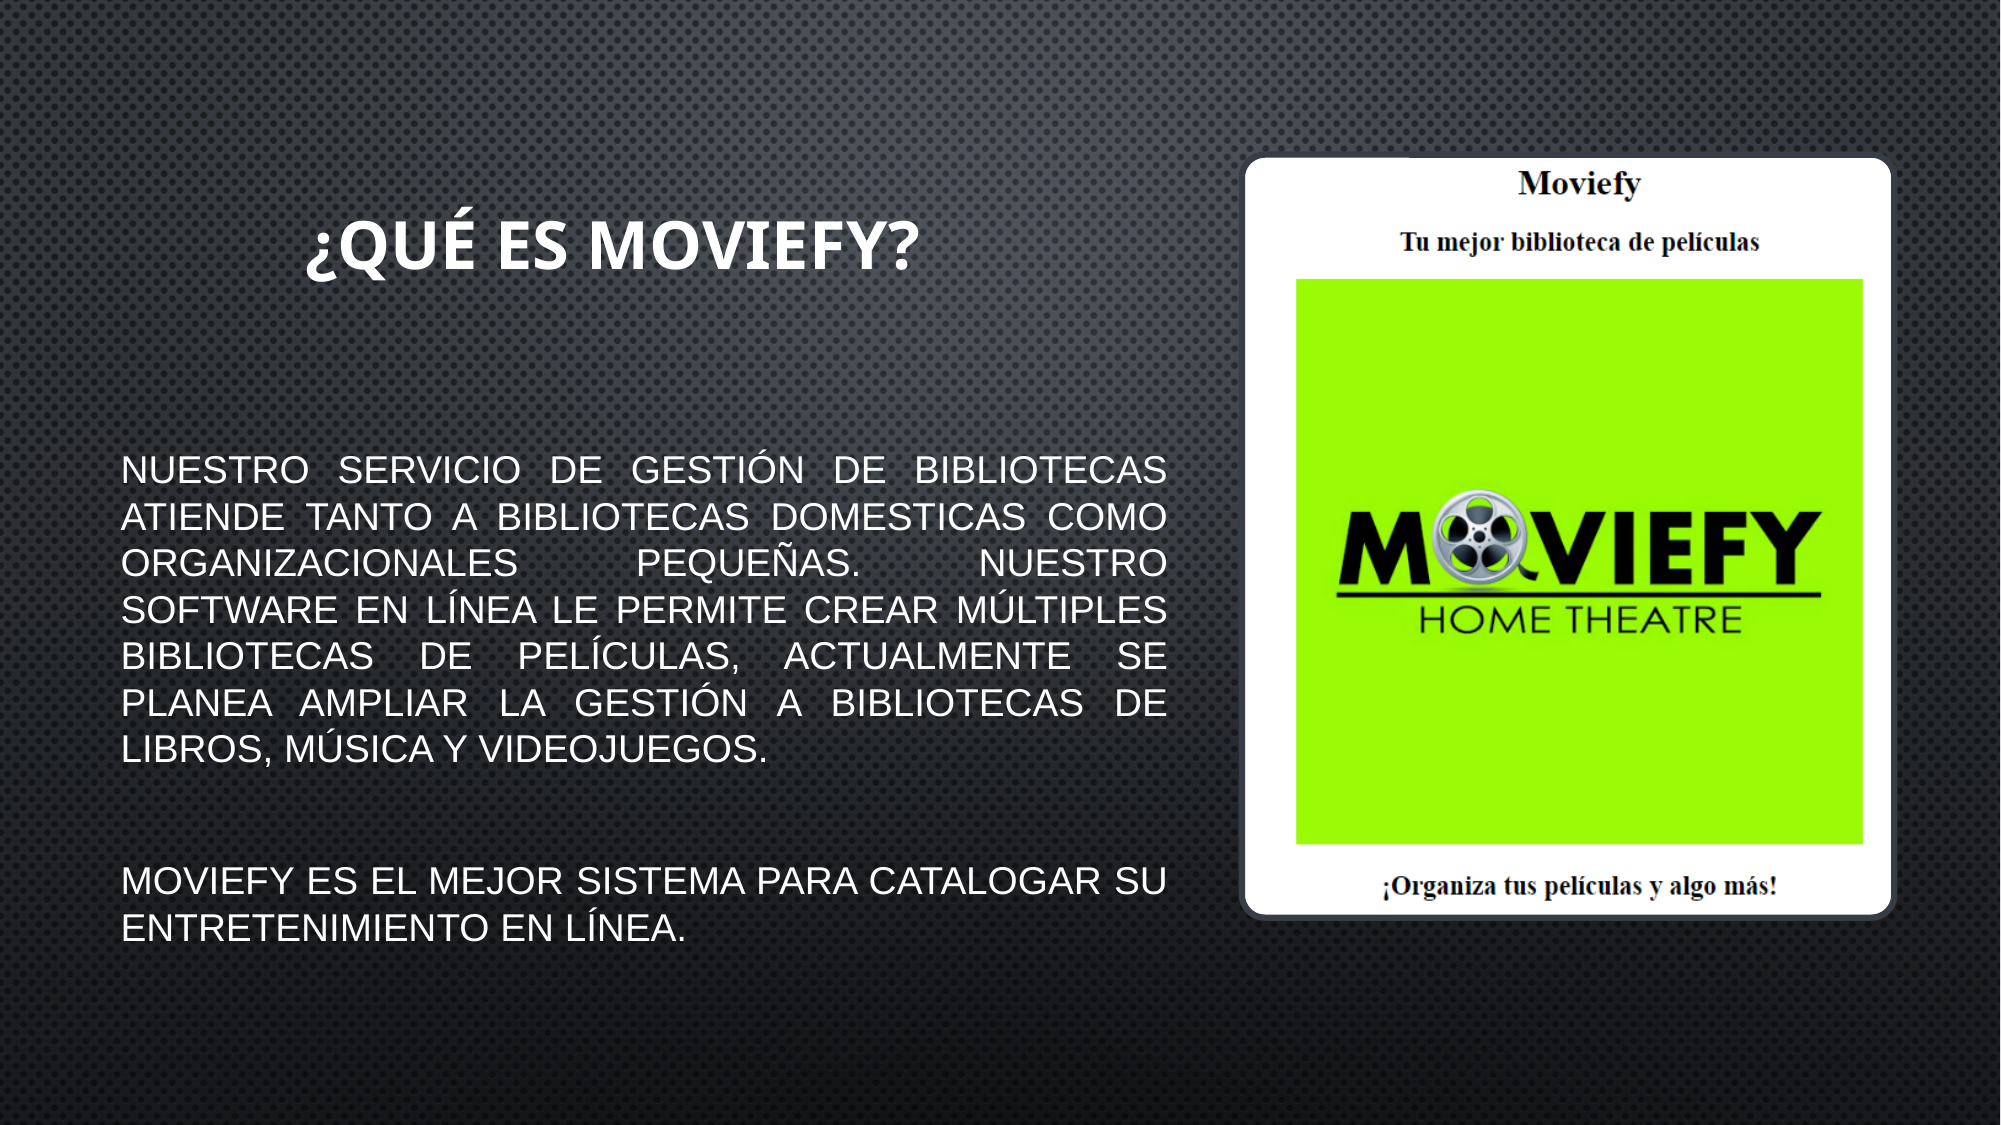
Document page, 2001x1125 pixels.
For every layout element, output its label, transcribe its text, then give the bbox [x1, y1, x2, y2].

title ¿Qué ES MOVIEFY? [290, 86, 1100, 400]
list Nuestro servicio de gestión de bibliotecas atiende tanto a bibliotecas domesticas como organizacionales pequeñas. Nuestro software en línea le permite crear múltiples bibliotecas de películas, actualmente se planea ampliar la gestión a bibliotecas de libros, música y videojuegos. Moviefy es el mejor sistema para catalogar su entretenimiento en línea. [105, 437, 1184, 966]
picture [1241, 154, 1895, 918]
